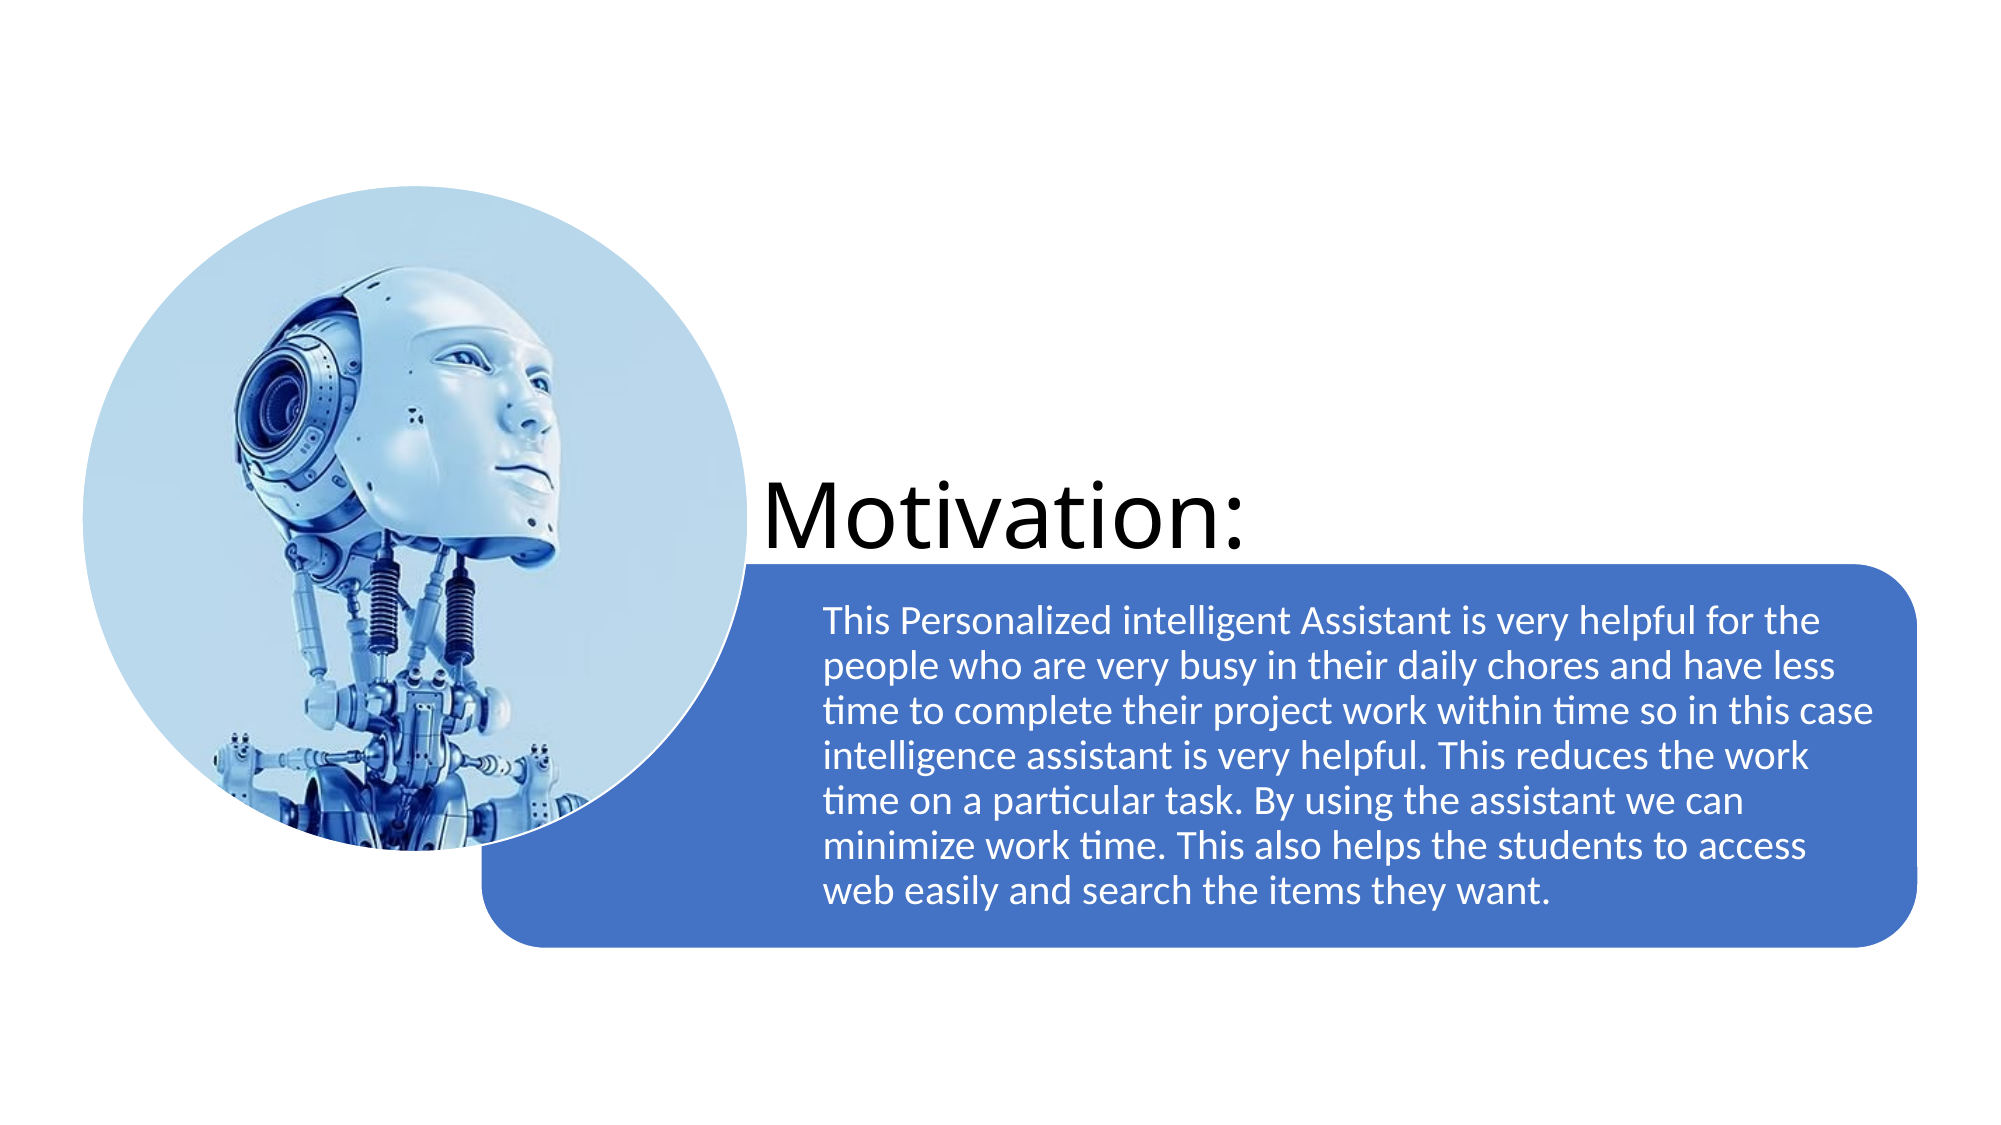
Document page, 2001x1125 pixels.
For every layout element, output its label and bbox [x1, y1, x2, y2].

text_box [0, 4, 2000, 1125]
